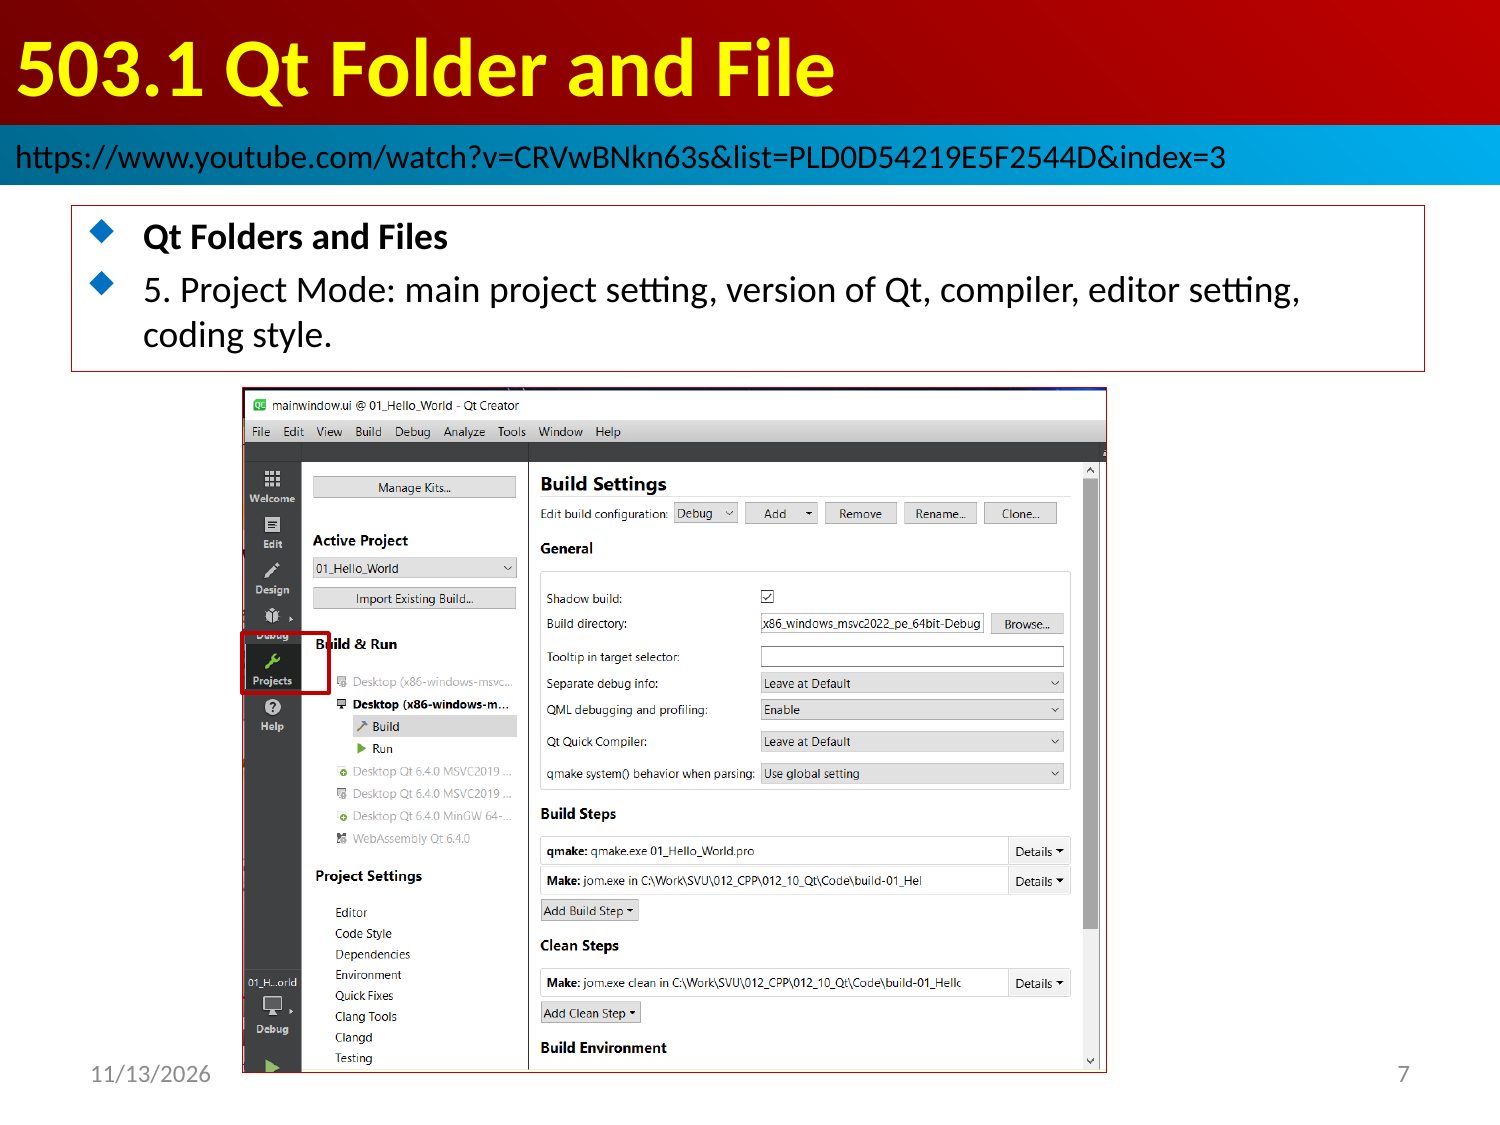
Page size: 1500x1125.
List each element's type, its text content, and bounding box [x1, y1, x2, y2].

text_box https://www.youtube.com/watch?v=CRVwBNkn63s&list=PLD0D54219E5F2544D&index=3 [0, 125, 1500, 185]
title 503.1 Qt Folder and File [0, 0, 1500, 125]
picture [241, 387, 1107, 1073]
subtitle Qt Folders and Files 5. Project Mode: main project setting, version of Qt, compiler, editor setting, coding style. [71, 205, 1425, 372]
slide_number 7 [1074, 1042, 1425, 1103]
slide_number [75, 1042, 425, 1103]
